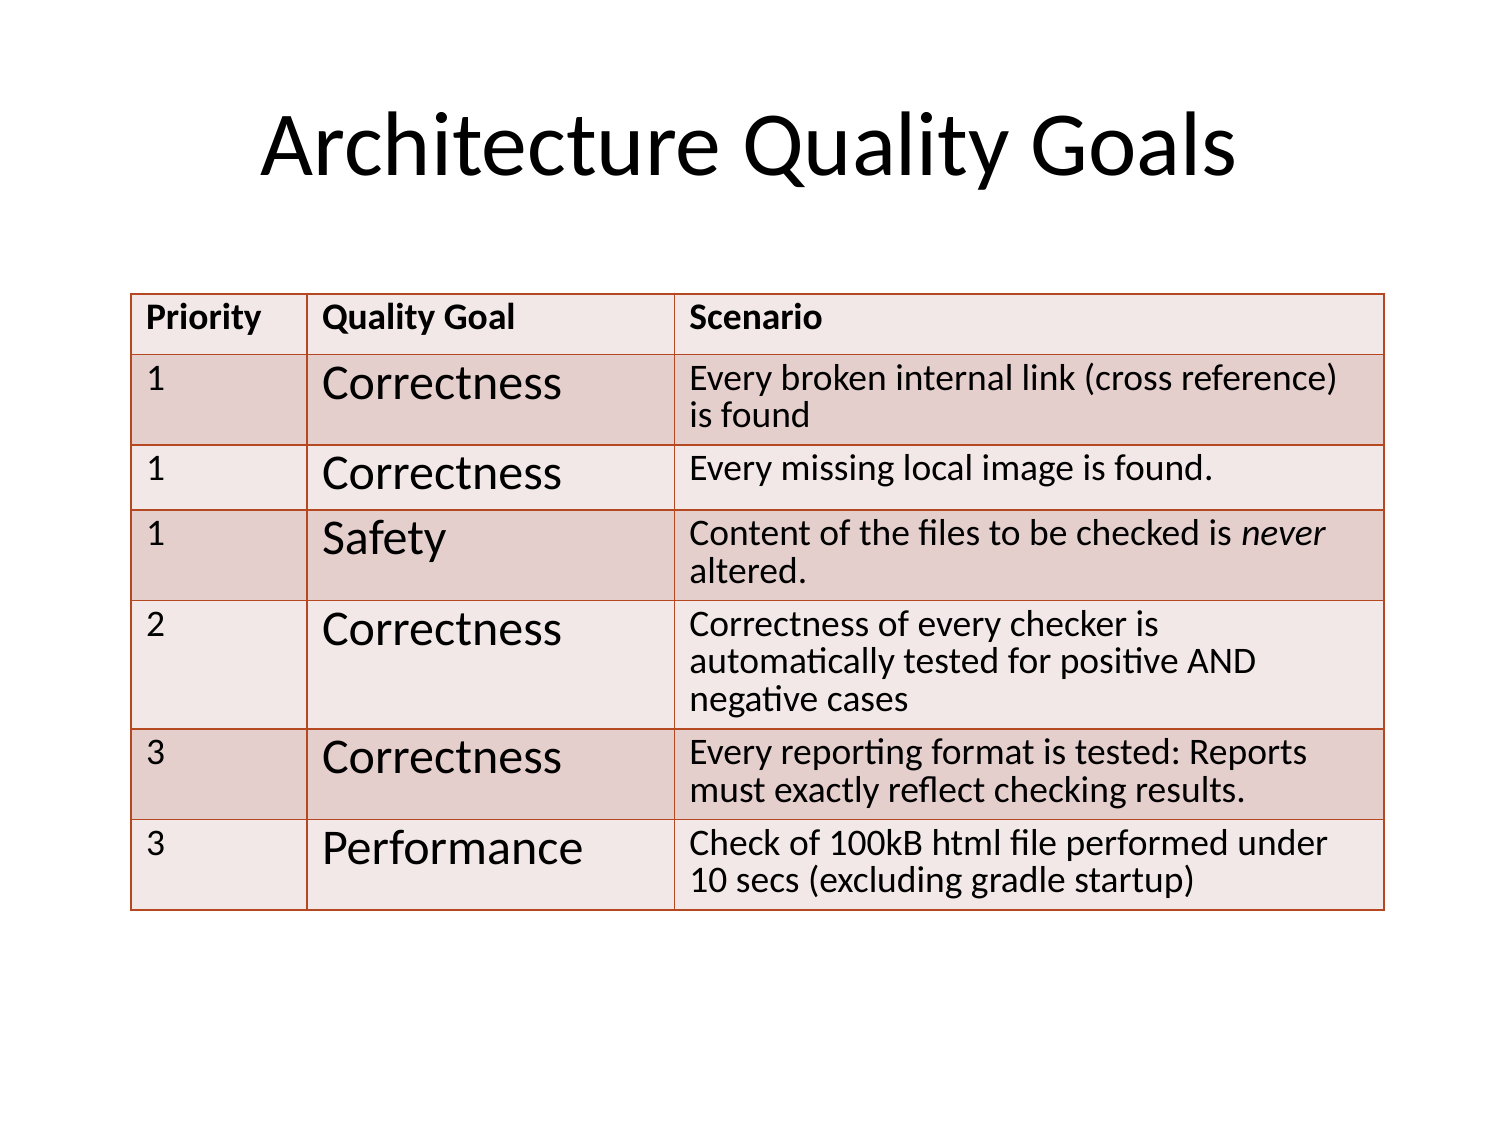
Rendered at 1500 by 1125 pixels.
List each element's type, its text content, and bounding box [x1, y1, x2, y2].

table_header Scenario [675, 295, 1383, 354]
table_cell Every reporting format is tested: Reports must exactly reflect checking results. [675, 730, 1383, 819]
table_header Quality Goal [308, 295, 674, 354]
table_cell Correctness [308, 730, 674, 819]
title Architecture Quality Goals [75, 45, 1425, 233]
table_cell 3 [132, 730, 306, 819]
table_cell 1 [132, 355, 306, 444]
table_cell Safety [308, 511, 674, 600]
table_cell Every broken internal link (cross reference) is found [675, 355, 1383, 444]
table_cell Check of 100kB html file performed under 10 secs (excluding gradle startup) [675, 820, 1383, 909]
table_cell Correctness [308, 355, 674, 444]
table_cell 1 [132, 446, 306, 509]
table_cell 1 [132, 511, 306, 600]
table_cell 2 [132, 601, 306, 728]
table_cell Correctness [308, 446, 674, 509]
table_cell Correctness [308, 601, 674, 728]
table_cell Correctness of every checker is automatically tested for positive AND negative cases [675, 601, 1383, 728]
table_cell Performance [308, 820, 674, 909]
table_cell Every missing local image is found. [675, 446, 1383, 509]
table_cell Content of the files to be checked is never altered. [675, 511, 1383, 600]
table_header Priority [132, 295, 306, 354]
table_cell 3 [132, 820, 306, 909]
